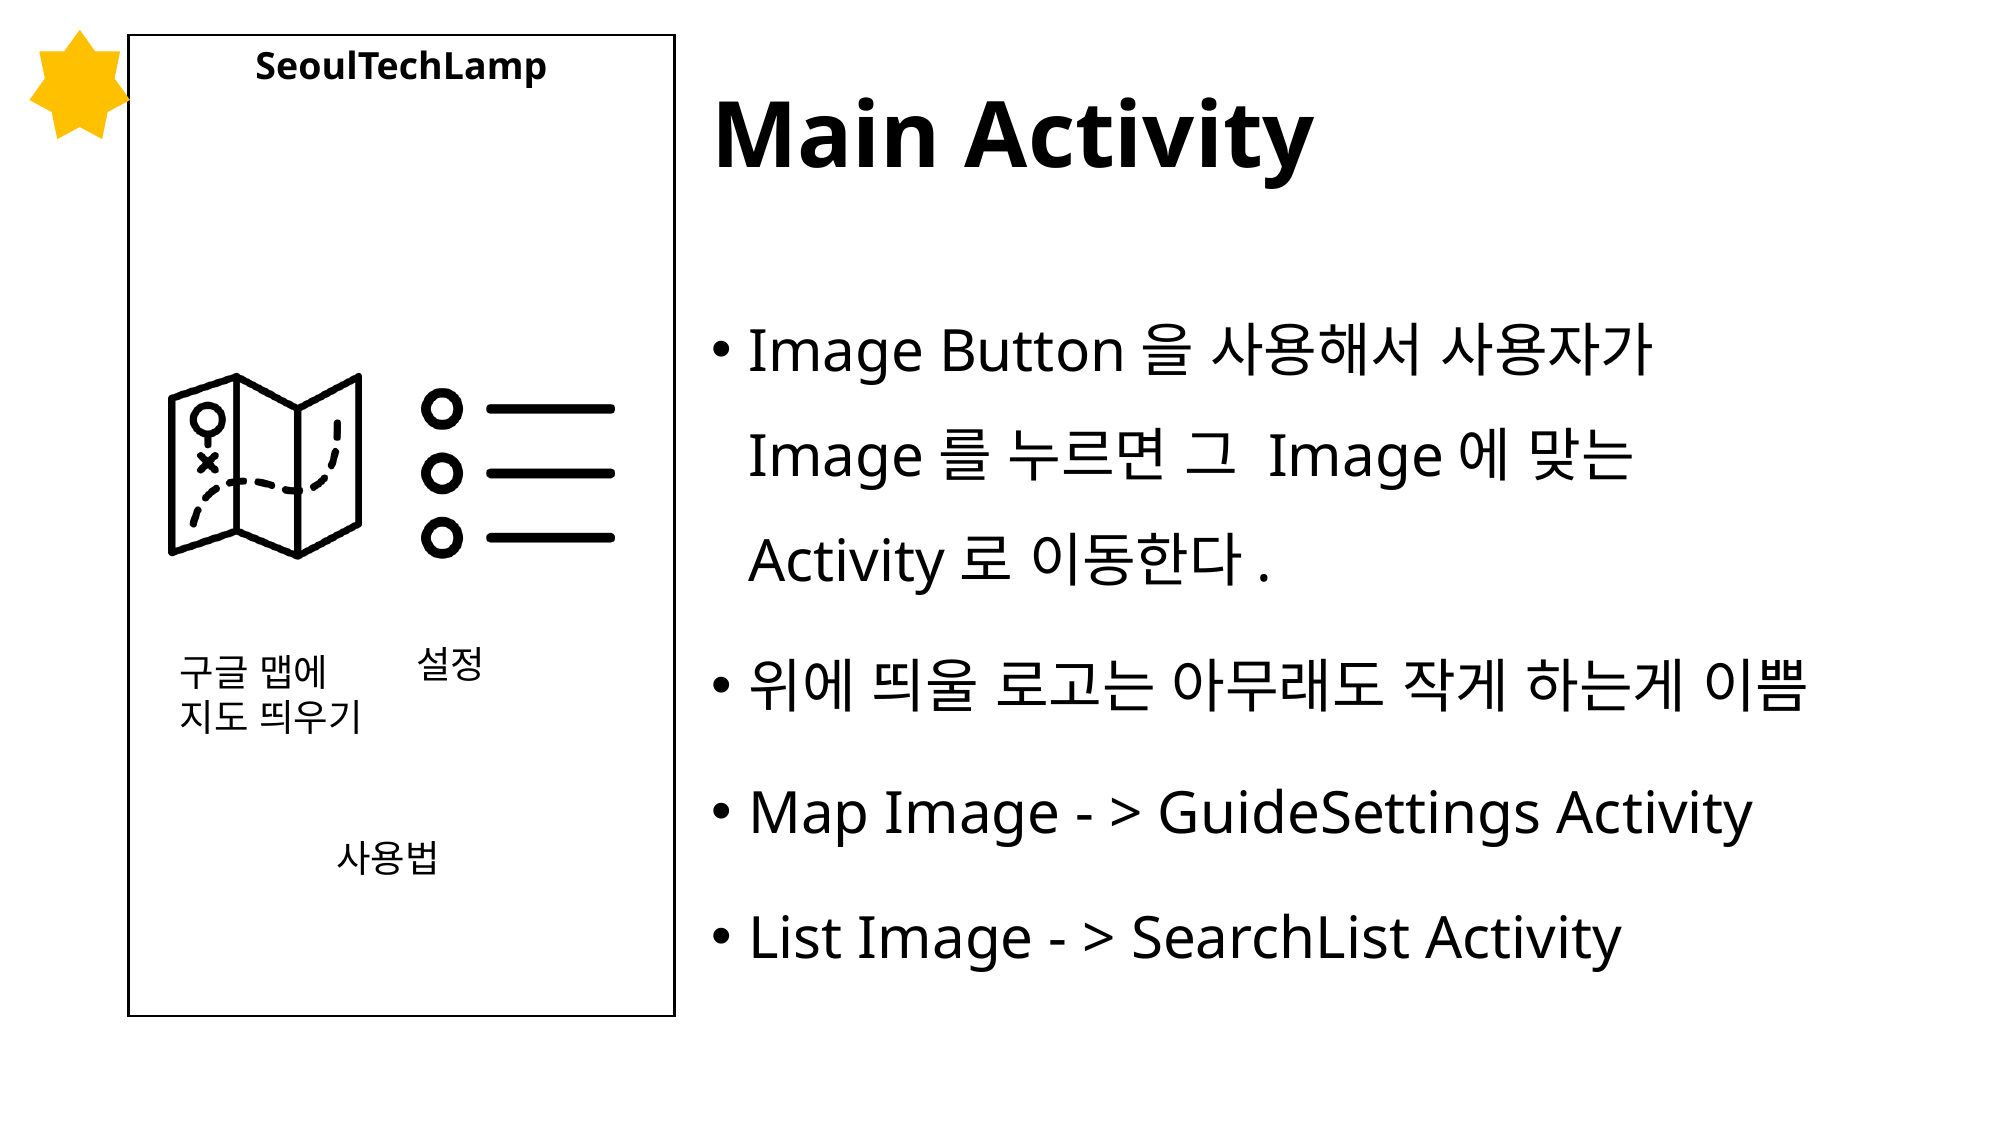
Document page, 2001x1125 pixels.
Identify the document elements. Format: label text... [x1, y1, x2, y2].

text_box 사용법 [321, 827, 458, 888]
picture [421, 376, 615, 570]
text_box 구글 맵에 지도 띄우기 [164, 642, 390, 747]
text_box [29, 29, 131, 140]
title Main Activity [696, 34, 1863, 241]
text_box [127, 34, 676, 1017]
text_box 설정 [401, 633, 627, 694]
picture [168, 369, 362, 563]
text_box SeoulTechLamp [128, 34, 675, 95]
list Image Button을 사용해서 사용자가 Image를 누르면 그 Image에 맞는 Activity로 이동한다. 위에 띄울 로고는 아무래도 작게 하는게 이쁨 Map Image - > GuideSettings Activity List Image - > SearchList Activity [696, 270, 1863, 1014]
